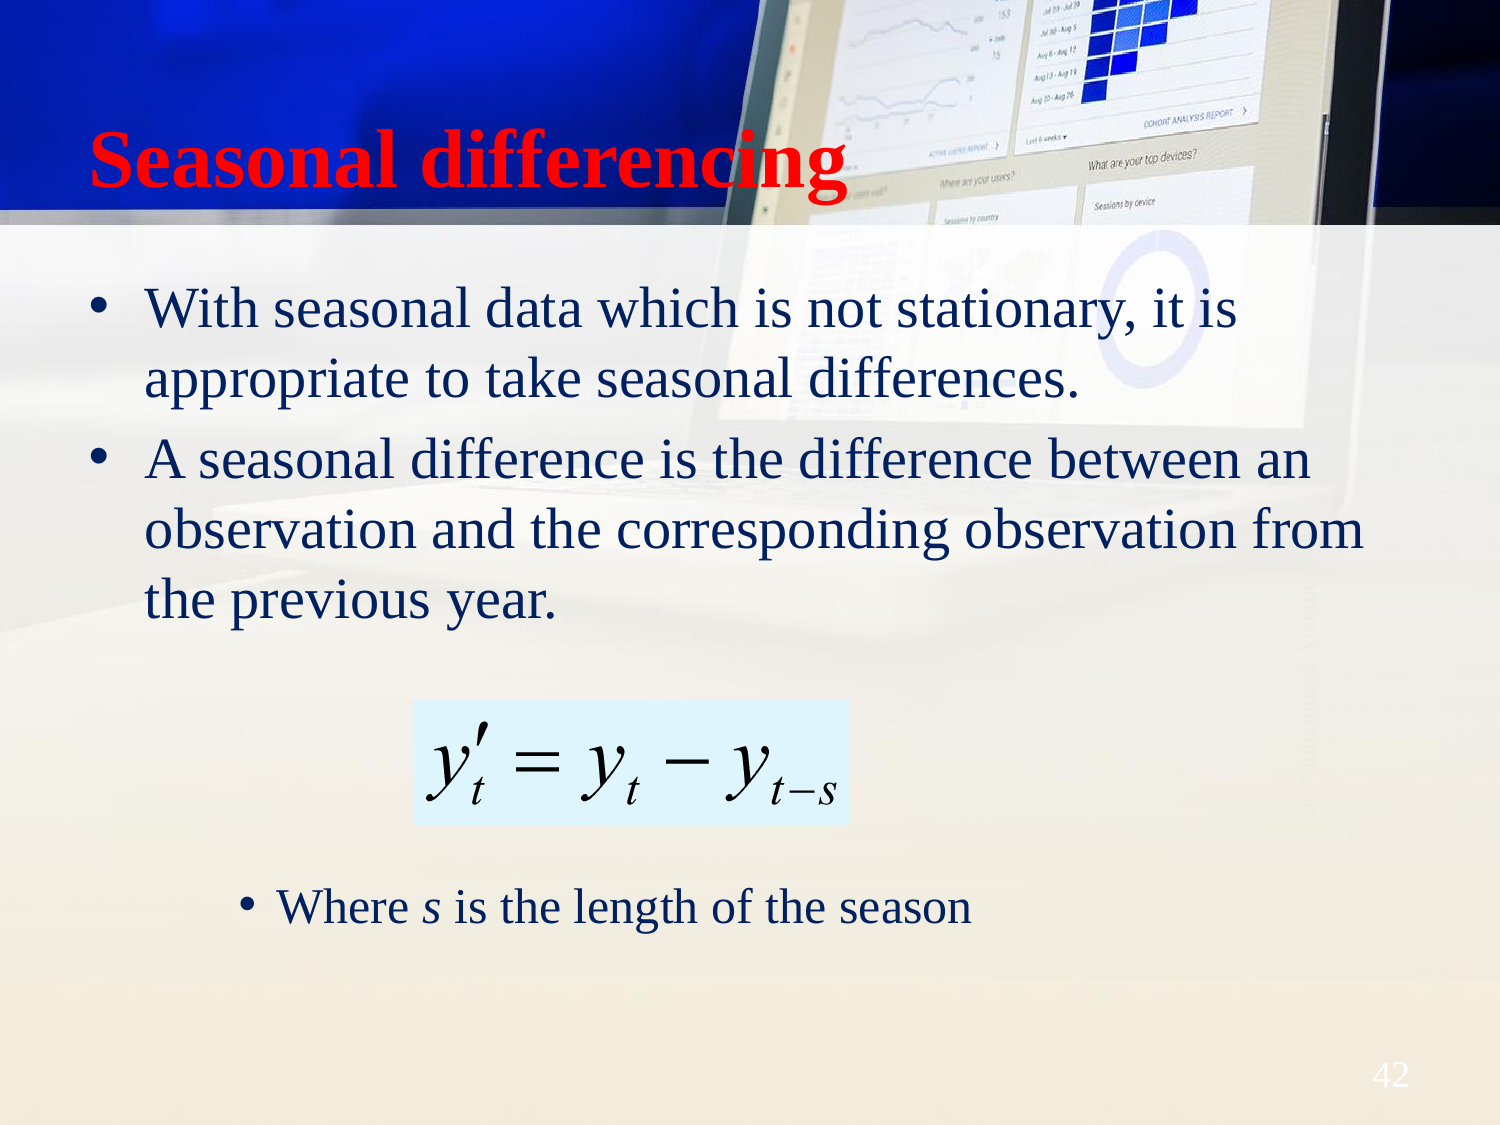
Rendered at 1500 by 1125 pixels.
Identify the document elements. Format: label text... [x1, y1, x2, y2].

picture [0, 0, 1500, 1125]
title Seasonal differencing [73, 70, 1427, 238]
list With seasonal data which is not stationary, it is appropriate to take seasonal differences. A seasonal difference is the difference between an observation and the corresponding observation from the previous year. Where s is the length of the season [73, 261, 1427, 1064]
slide_number ‹#› [1074, 1042, 1425, 1103]
footer Dr. Mohammed Alahmed [1275, 500, 1336, 889]
